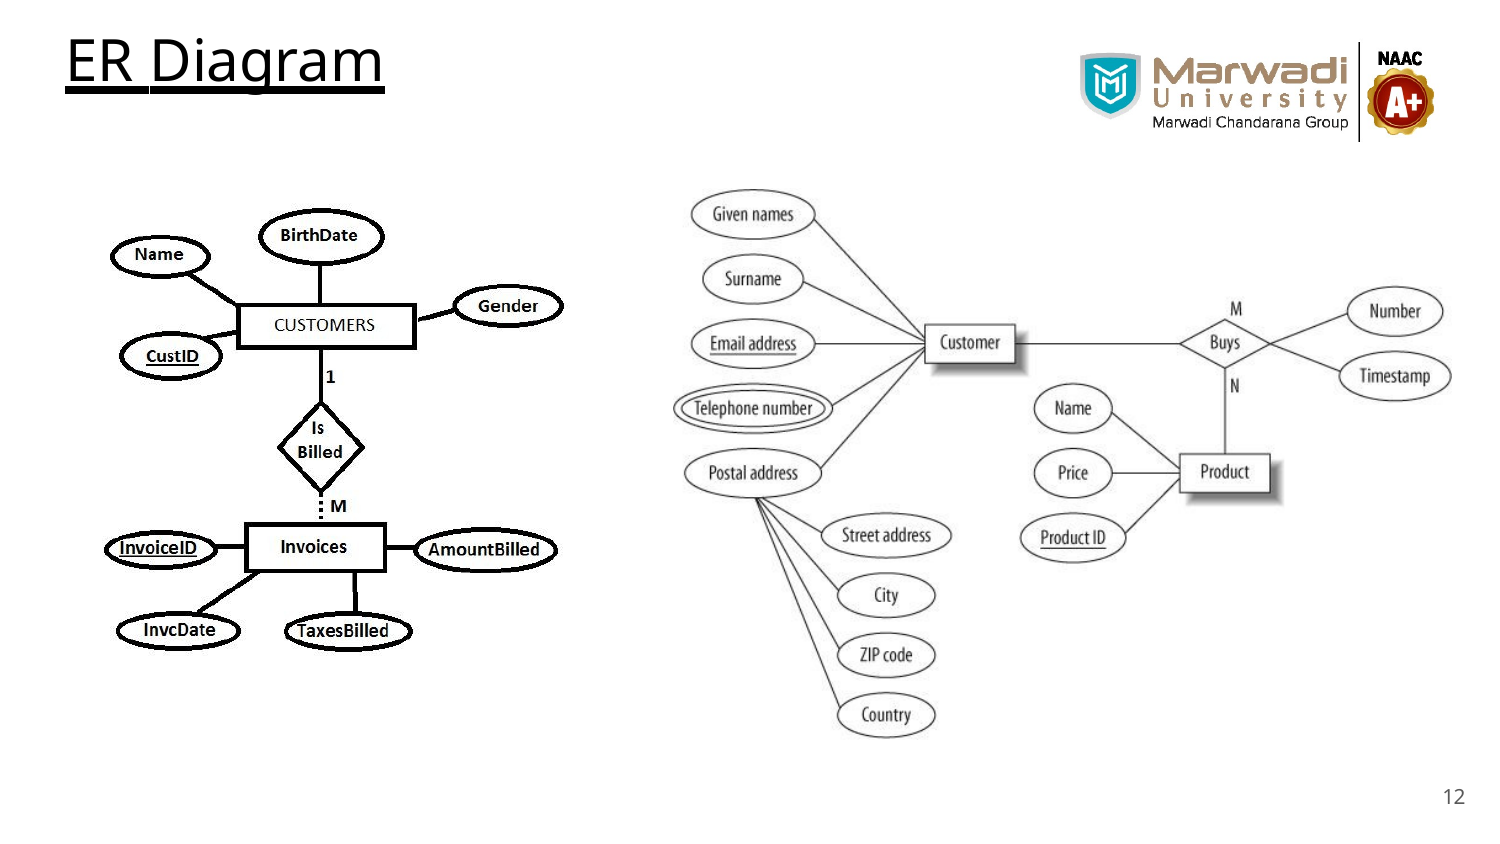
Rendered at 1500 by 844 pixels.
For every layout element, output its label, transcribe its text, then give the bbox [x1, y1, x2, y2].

picture [101, 203, 571, 657]
title ER Diagram [63, 20, 1107, 164]
picture [1068, 28, 1445, 154]
picture [672, 188, 1452, 741]
slide_number 12 [1440, 783, 1475, 844]
